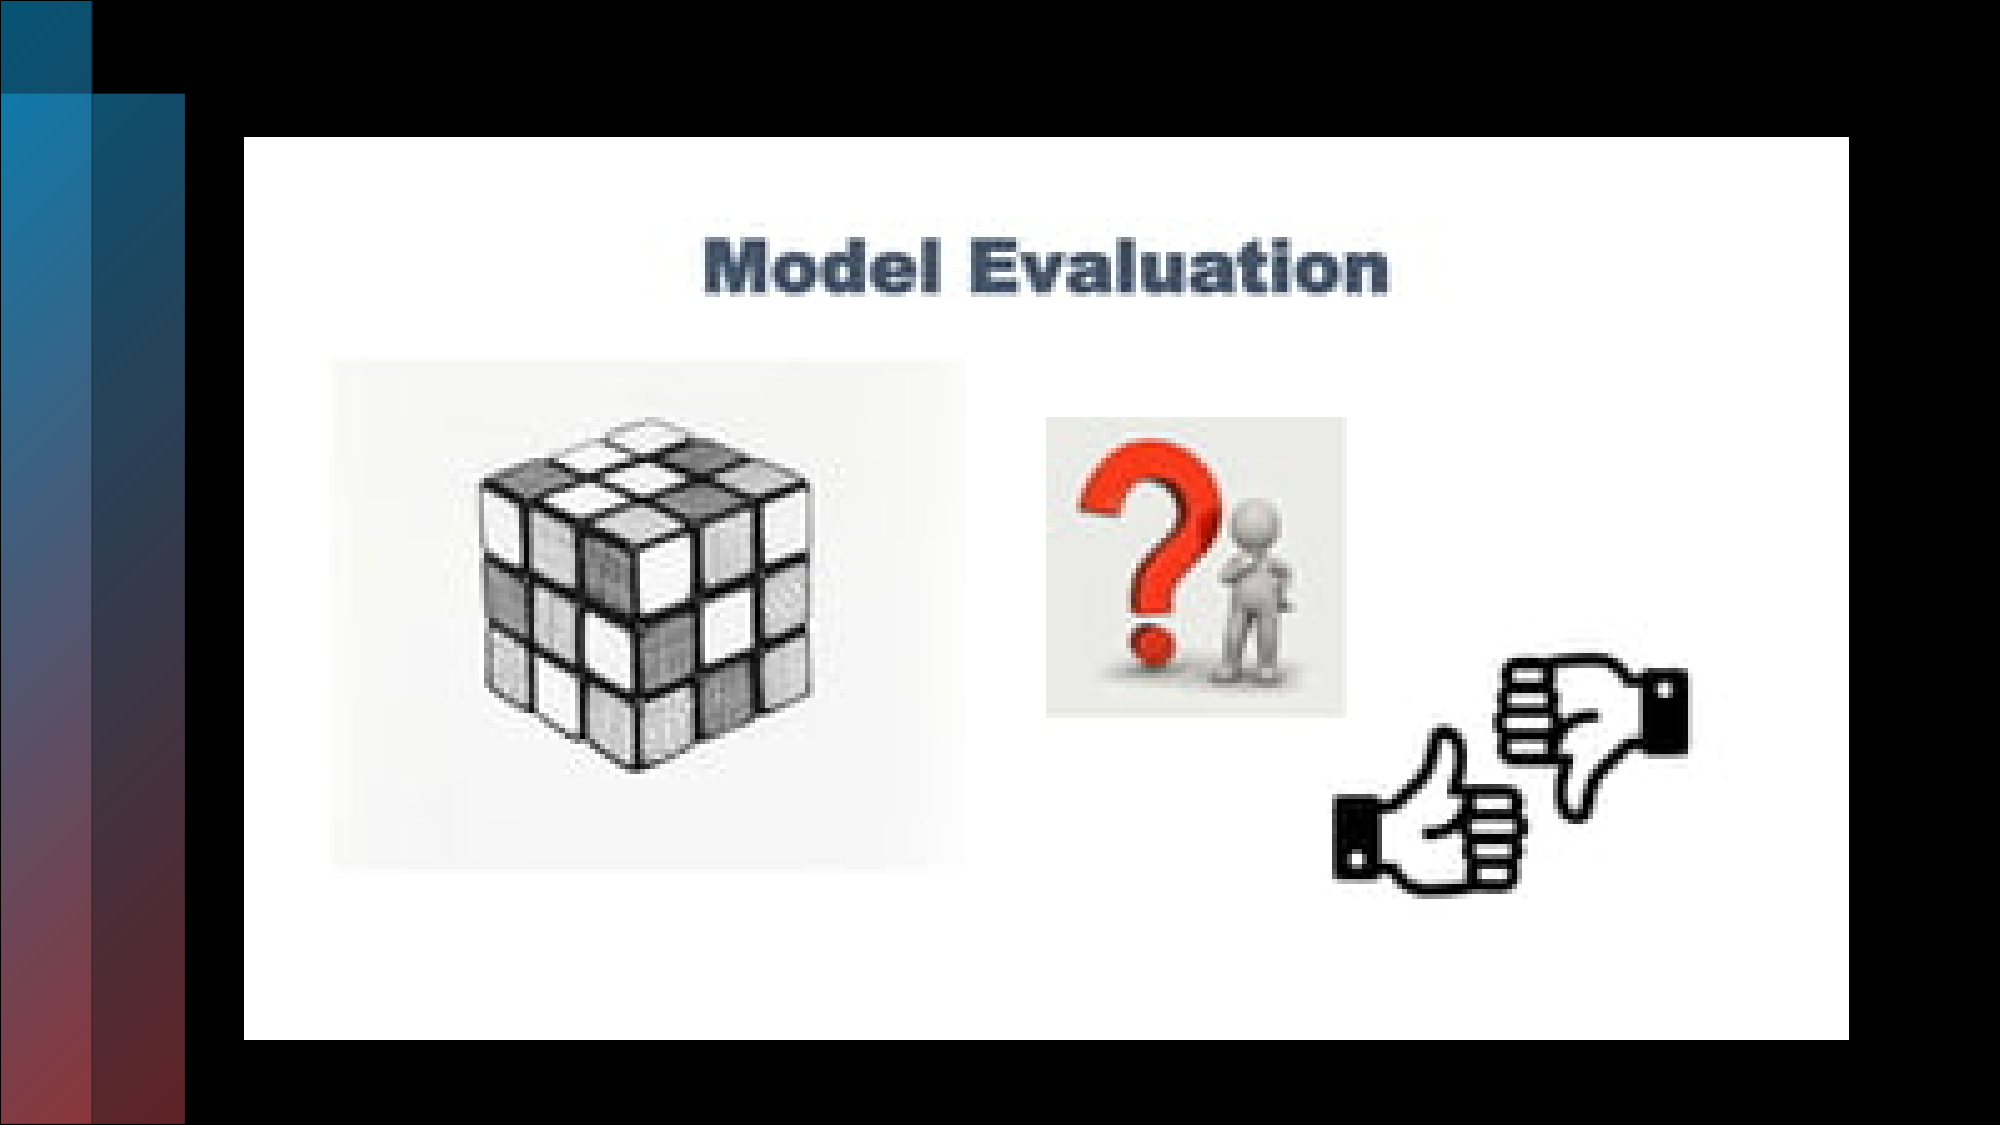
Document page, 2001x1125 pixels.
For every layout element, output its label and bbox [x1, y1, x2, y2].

picture [244, 137, 1849, 1040]
